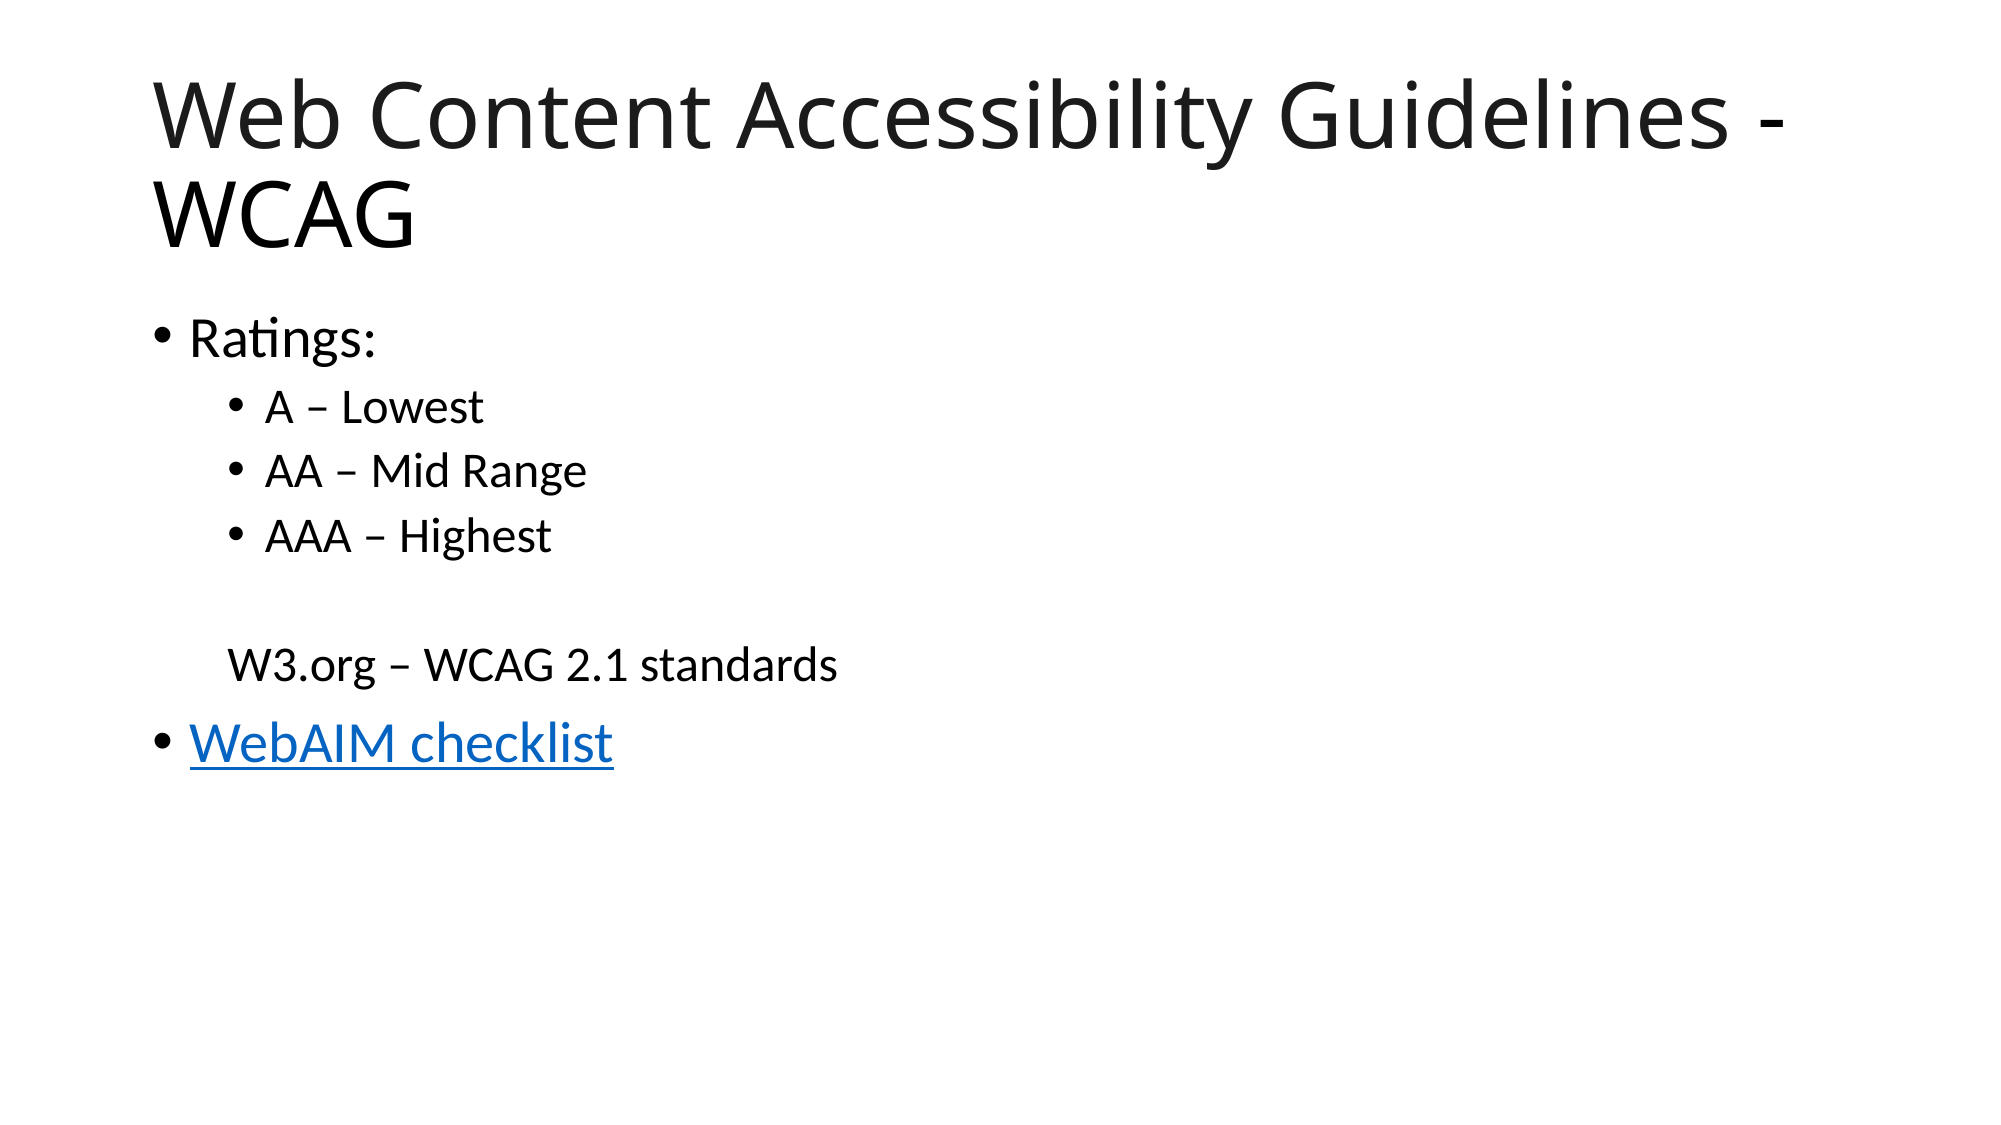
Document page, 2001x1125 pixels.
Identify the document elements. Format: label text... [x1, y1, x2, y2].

list Ratings: A – Lowest AA – Mid Range AAA – Highest W3.org – WCAG 2.1 standards WebAIM checklist [137, 299, 1863, 1014]
title Web Content Accessibility Guidelines - WCAG [137, 59, 1863, 278]
